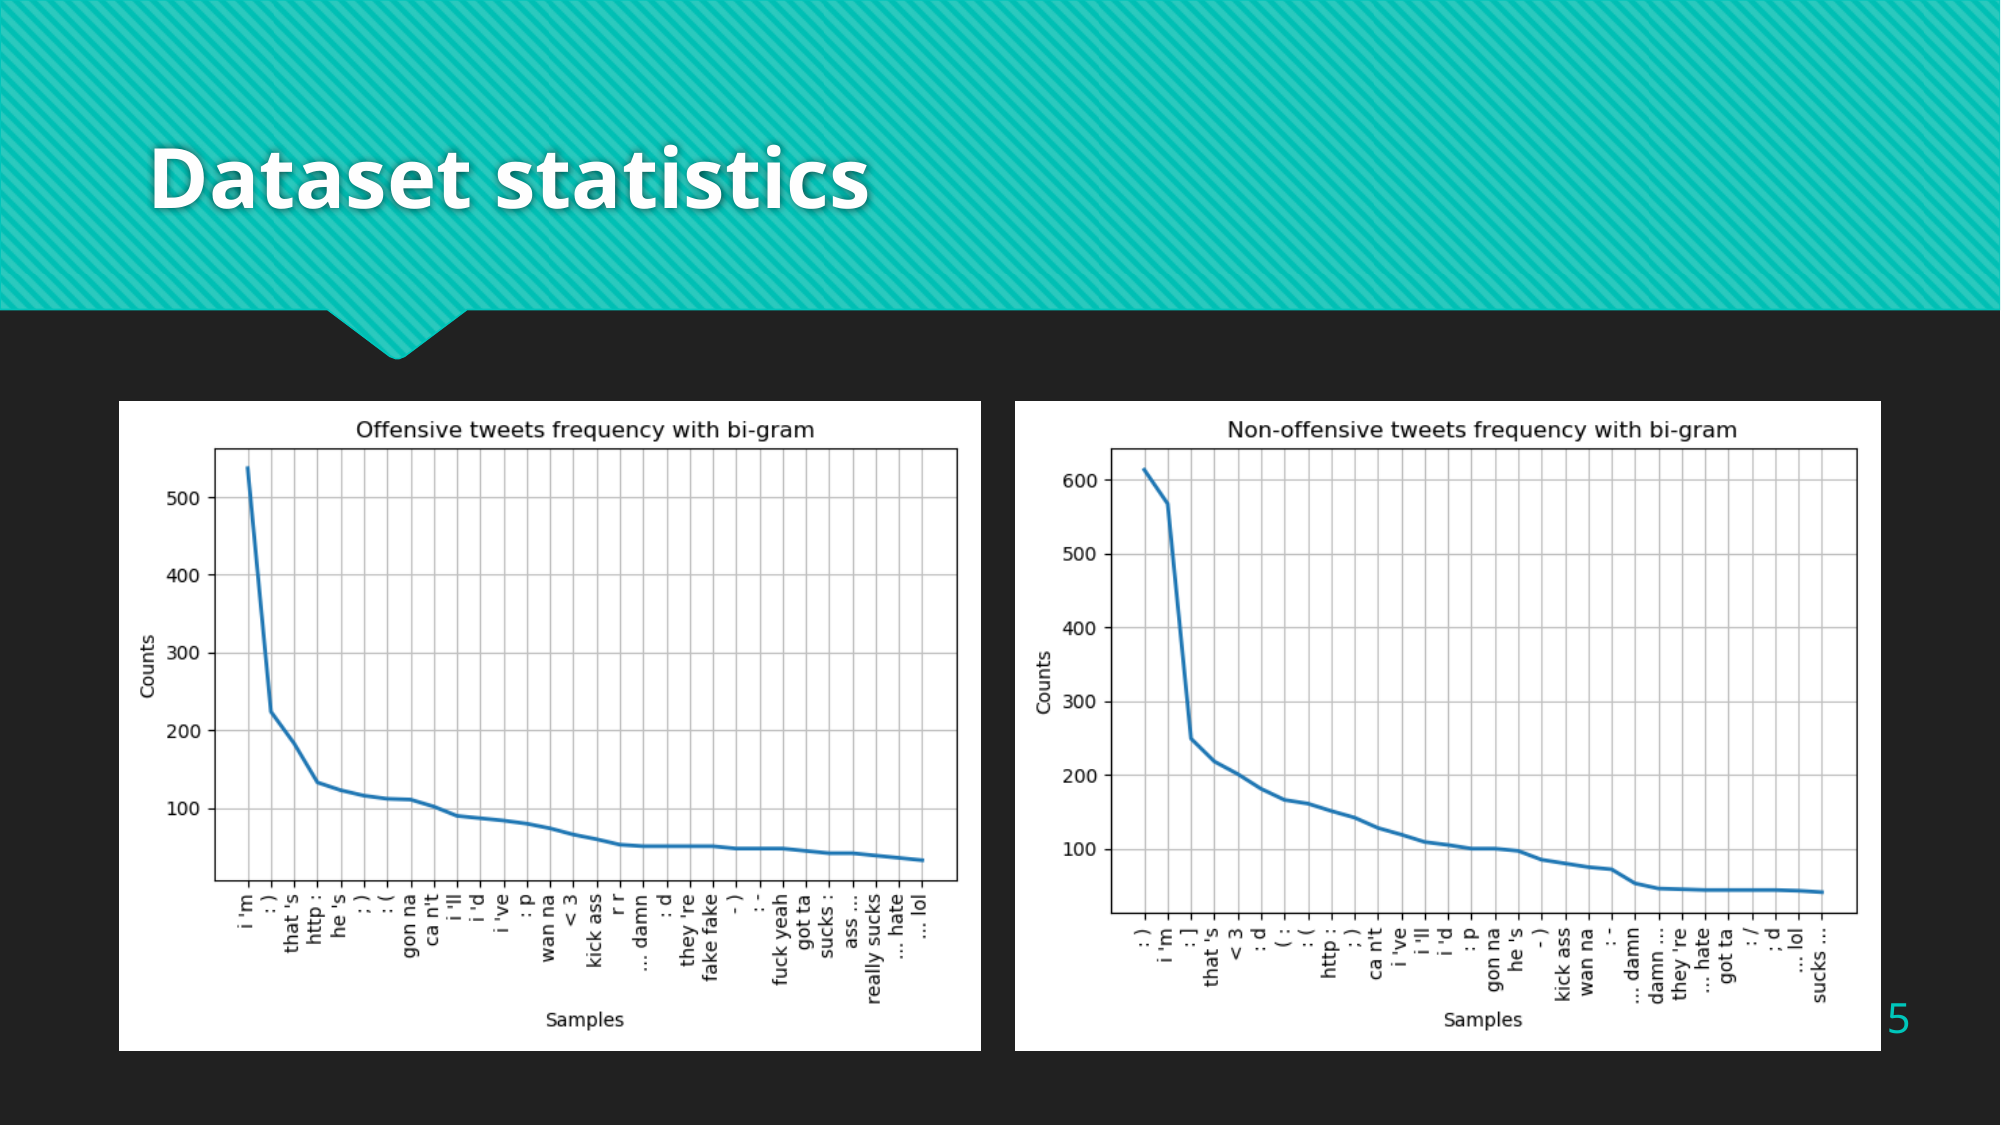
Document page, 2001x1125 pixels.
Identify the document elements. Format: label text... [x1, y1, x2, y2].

slide_number 5 [1881, 970, 1926, 1051]
title Dataset statistics [132, 73, 1868, 233]
picture [118, 401, 981, 1052]
picture [1014, 401, 1881, 1052]
